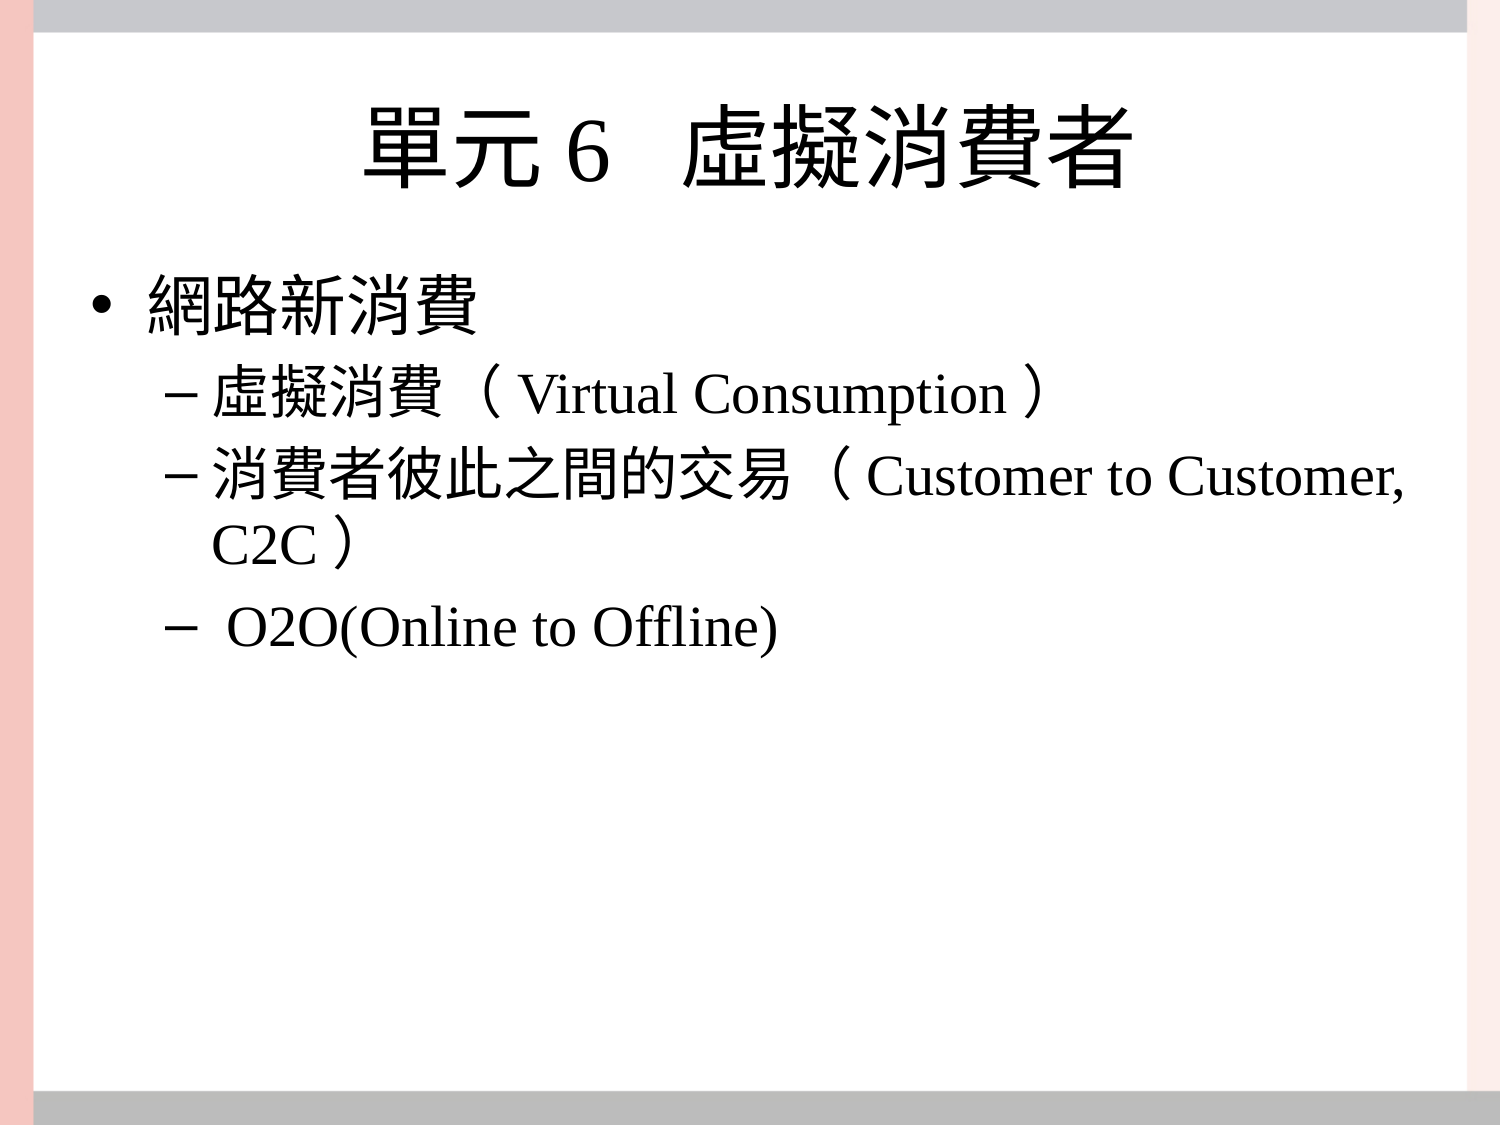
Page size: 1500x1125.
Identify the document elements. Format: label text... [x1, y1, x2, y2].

title 單元6 虛擬消費者 [45, 36, 1453, 254]
picture [0, 0, 1500, 1125]
list 網路新消費 虛擬消費（Virtual Consumption） 消費者彼此之間的交易（Customer to Customer, C2C） O2O(Online to Offline) [75, 256, 1453, 999]
